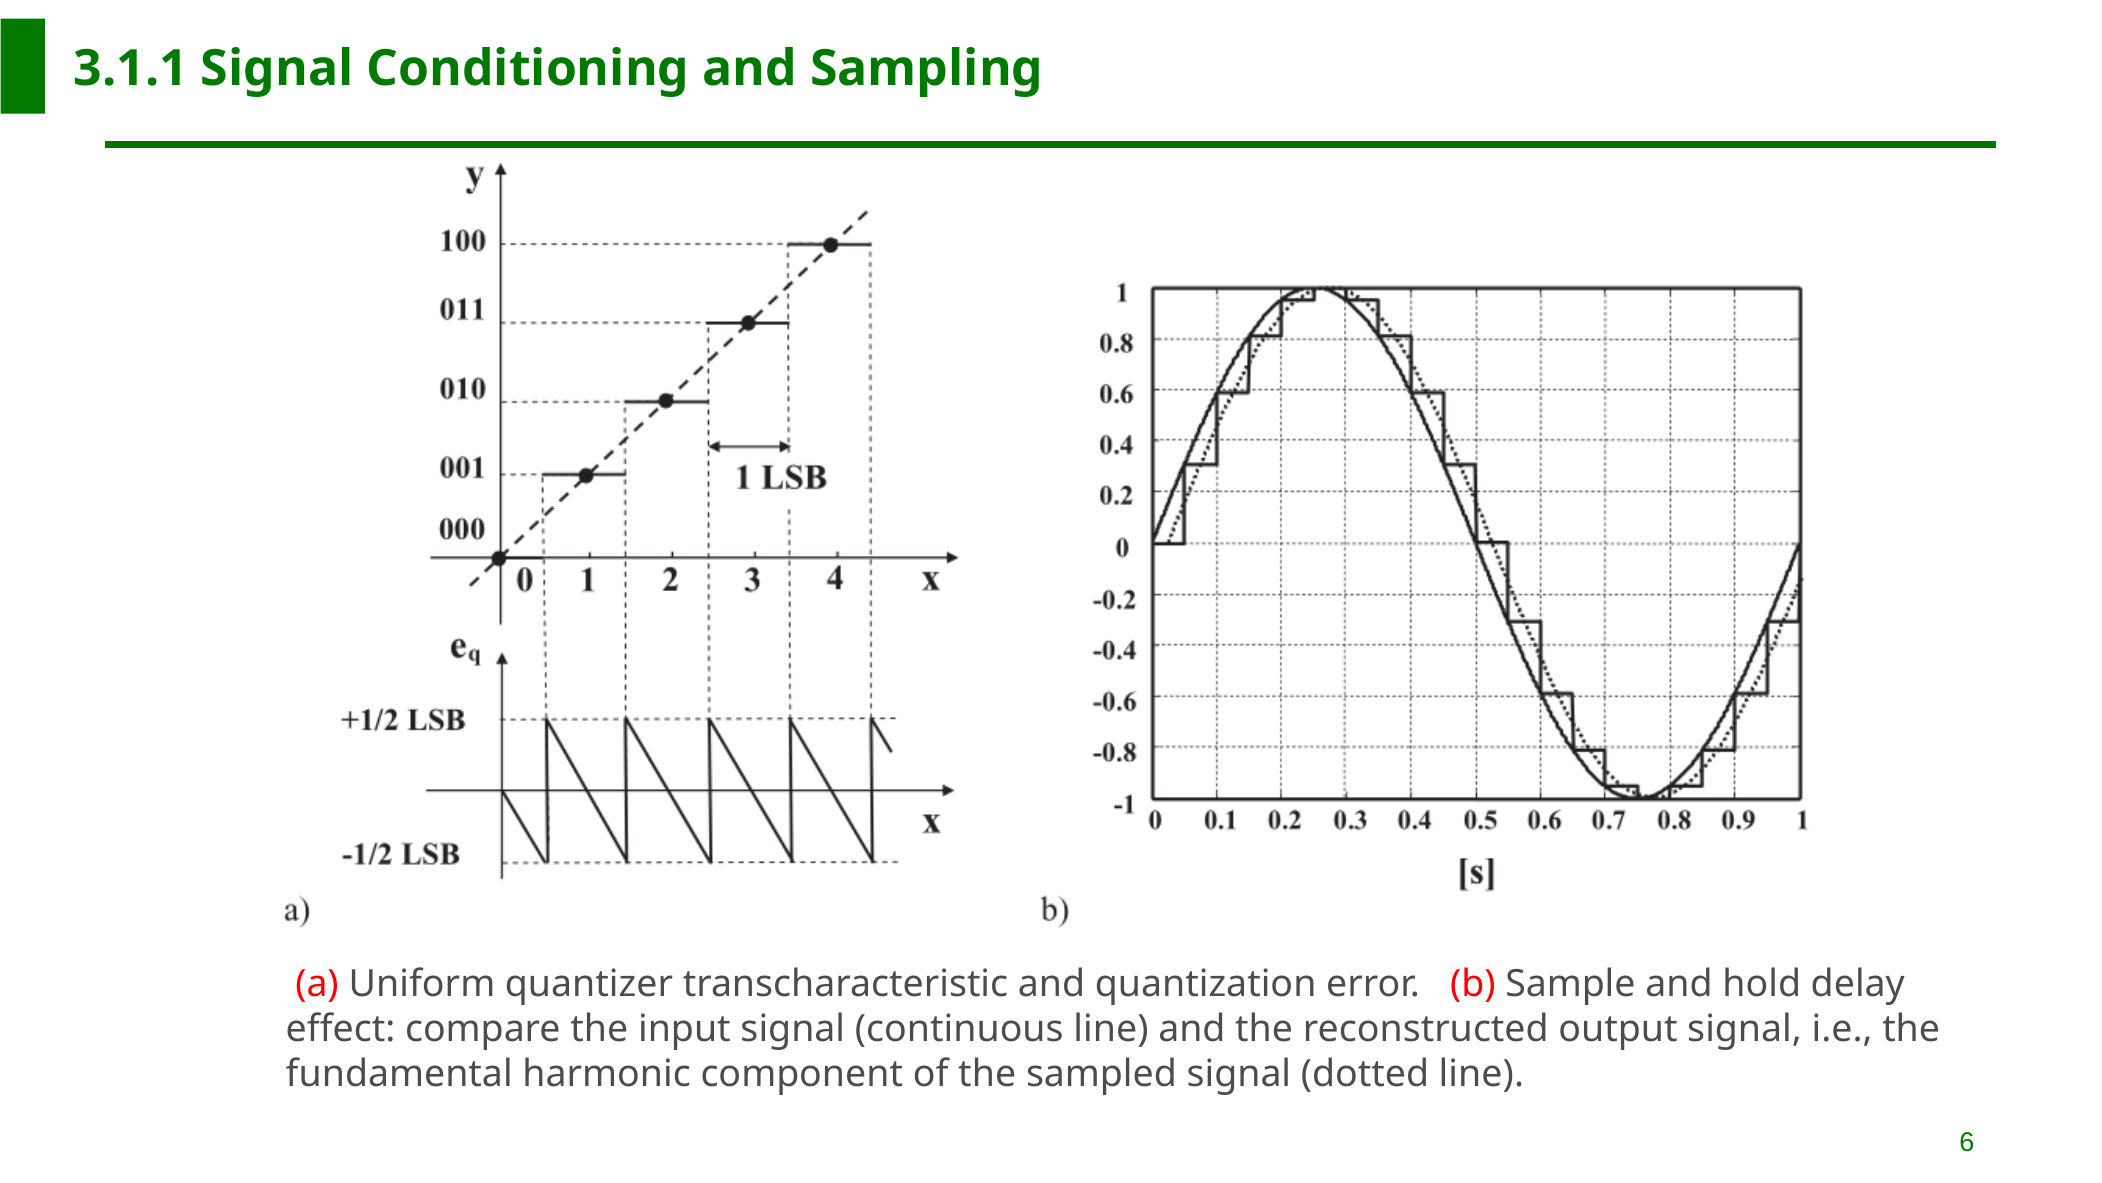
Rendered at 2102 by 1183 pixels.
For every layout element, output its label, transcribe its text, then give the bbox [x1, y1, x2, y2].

text_box [0, 17, 47, 116]
text_box (a) Uniform quantizer transcharacteristic and quantization error. (b) Sample and hold delay effect: compare the input signal (continuous line) and the reconstructed output signal, i.e., the fundamental harmonic component of the sampled signal (dotted line). [270, 951, 1972, 1102]
picture [270, 156, 1831, 929]
text_box 3.1.1 Signal Conditioning and Sampling [58, 28, 1060, 104]
slide_number 6 [1943, 1116, 2084, 1169]
